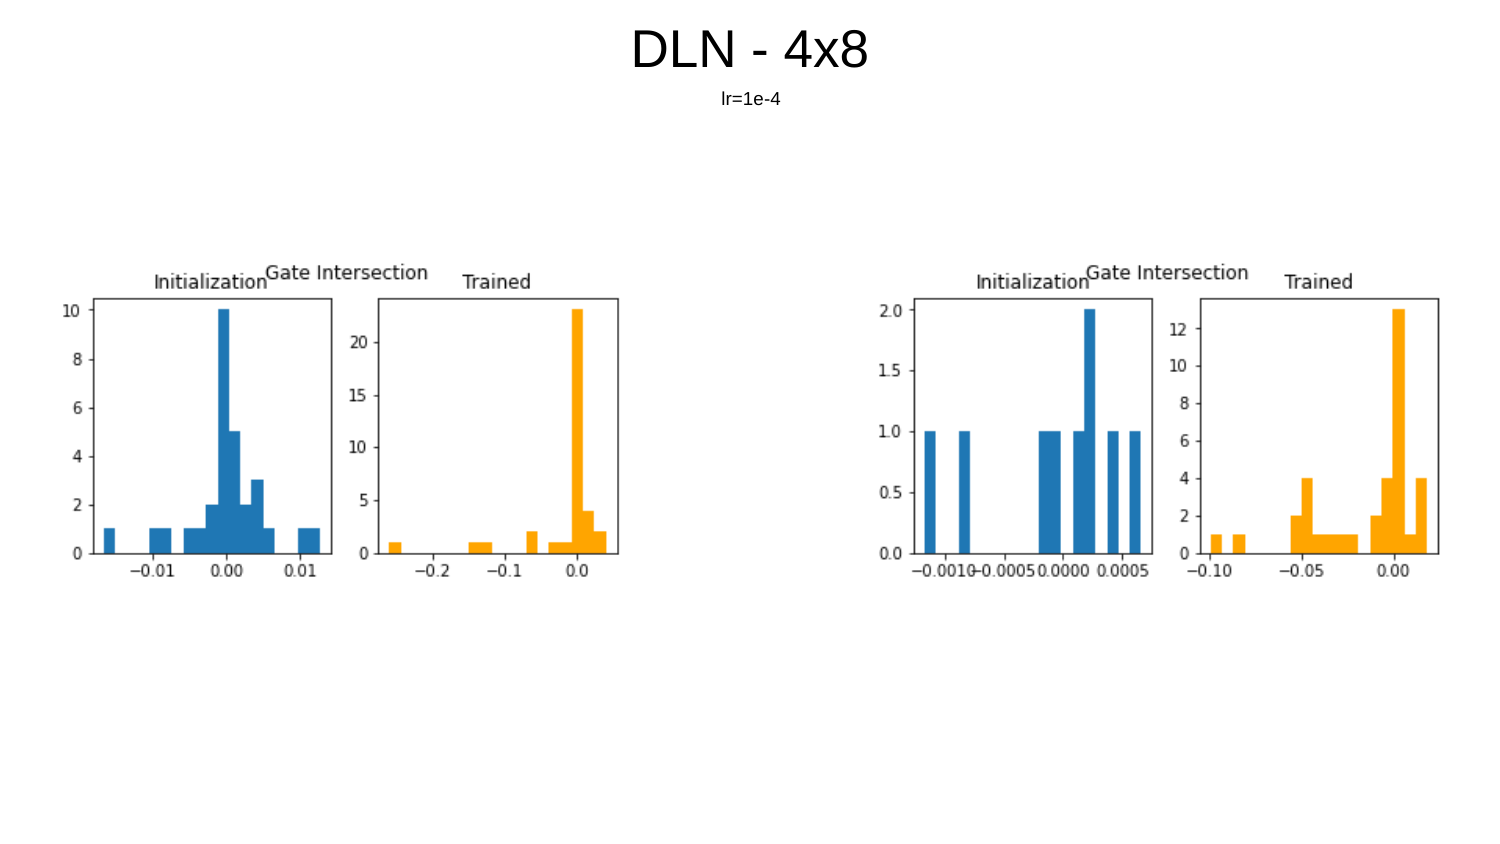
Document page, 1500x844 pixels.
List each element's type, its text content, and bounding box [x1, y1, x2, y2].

picture [50, 252, 627, 591]
text_box lr=1e-4 [631, 75, 869, 121]
title DLN - 4x8 [51, 0, 1449, 94]
picture [867, 252, 1450, 591]
